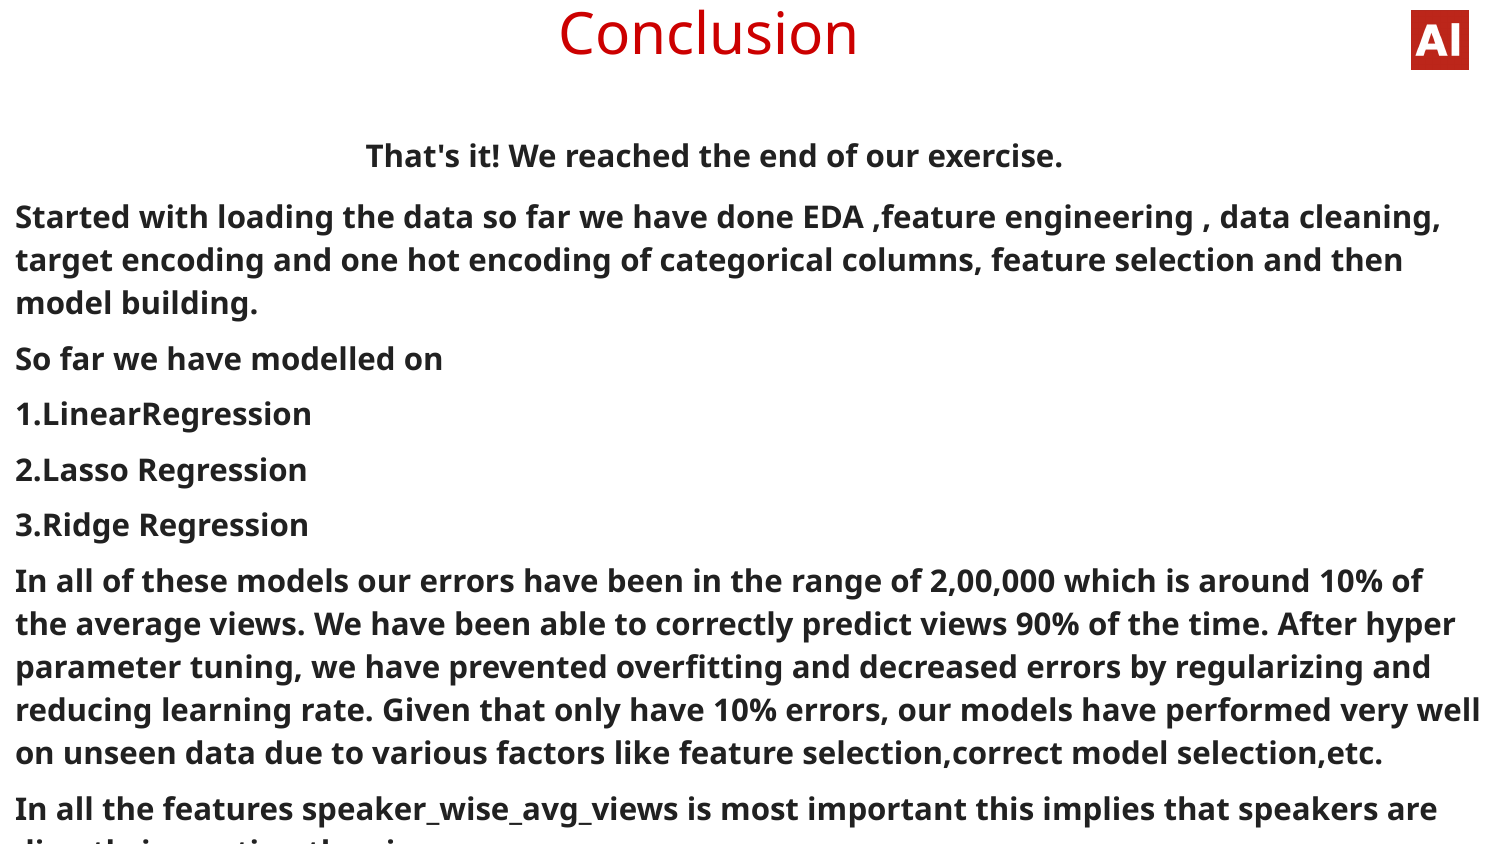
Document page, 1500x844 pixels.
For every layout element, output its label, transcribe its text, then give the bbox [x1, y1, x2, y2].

text_box That's it! We reached the end of our exercise. Started with loading the data so far we have done EDA ,feature engineering , data cleaning, target encoding and one hot encoding of categorical columns, feature selection and then model building. So far we have modelled on 1.LinearRegression 2.Lasso Regression 3.Ridge Regression In all of these models our errors have been in the range of 2,00,000 which is around 10% of the average views. We have been able to correctly predict views 90% of the time. After hyper parameter tuning, we have prevented overfitting and decreased errors by regularizing and reducing learning rate. Given that only have 10% errors, our models have performed very well on unseen data due to various factors like feature selection,correct model selection,etc. In all the features speaker_wise_avg_views is most important this implies that speakers are directly impacting the views. [0, 94, 1500, 844]
picture [1411, 10, 1469, 70]
text_box Conclusion [24, 0, 1080, 82]
